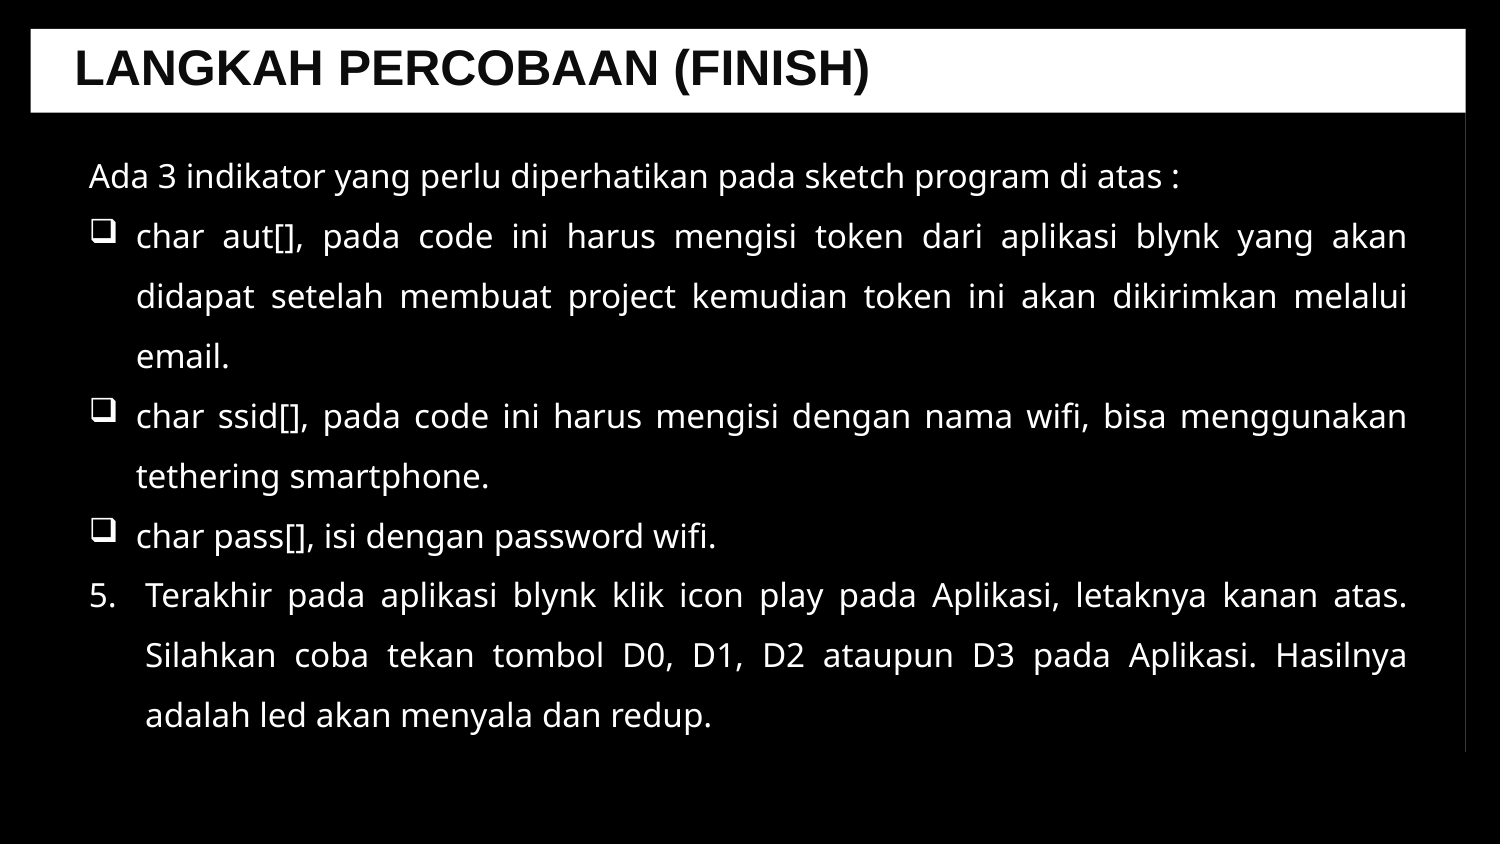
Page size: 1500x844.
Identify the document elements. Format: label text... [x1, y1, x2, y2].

text_box [0, 0, 1500, 75]
text_box Ada 3 indikator yang perlu diperhatikan pada sketch program di atas : char aut[], pada code ini harus mengisi token dari aplikasi blynk yang akan didapat setelah membuat project kemudian token ini akan dikirimkan melalui email. char ssid[], pada code ini harus mengisi dengan nama wifi, bisa menggunakan tethering smartphone. char pass[], isi dengan password wifi. Terakhir pada aplikasi blynk klik icon play pada Aplikasi, letaknya kanan atas. Silahkan coba tekan tombol D0, D1, D2 ataupun D3 pada Aplikasi. Hasilnya adalah led akan menyala dan redup. [63, 129, 1422, 824]
text_box LANGKAH PERCOBAAN (FINISH) [63, 75, 1412, 113]
text_box Tegangan Input [440, 130, 629, 181]
text_box [28, 112, 1466, 754]
